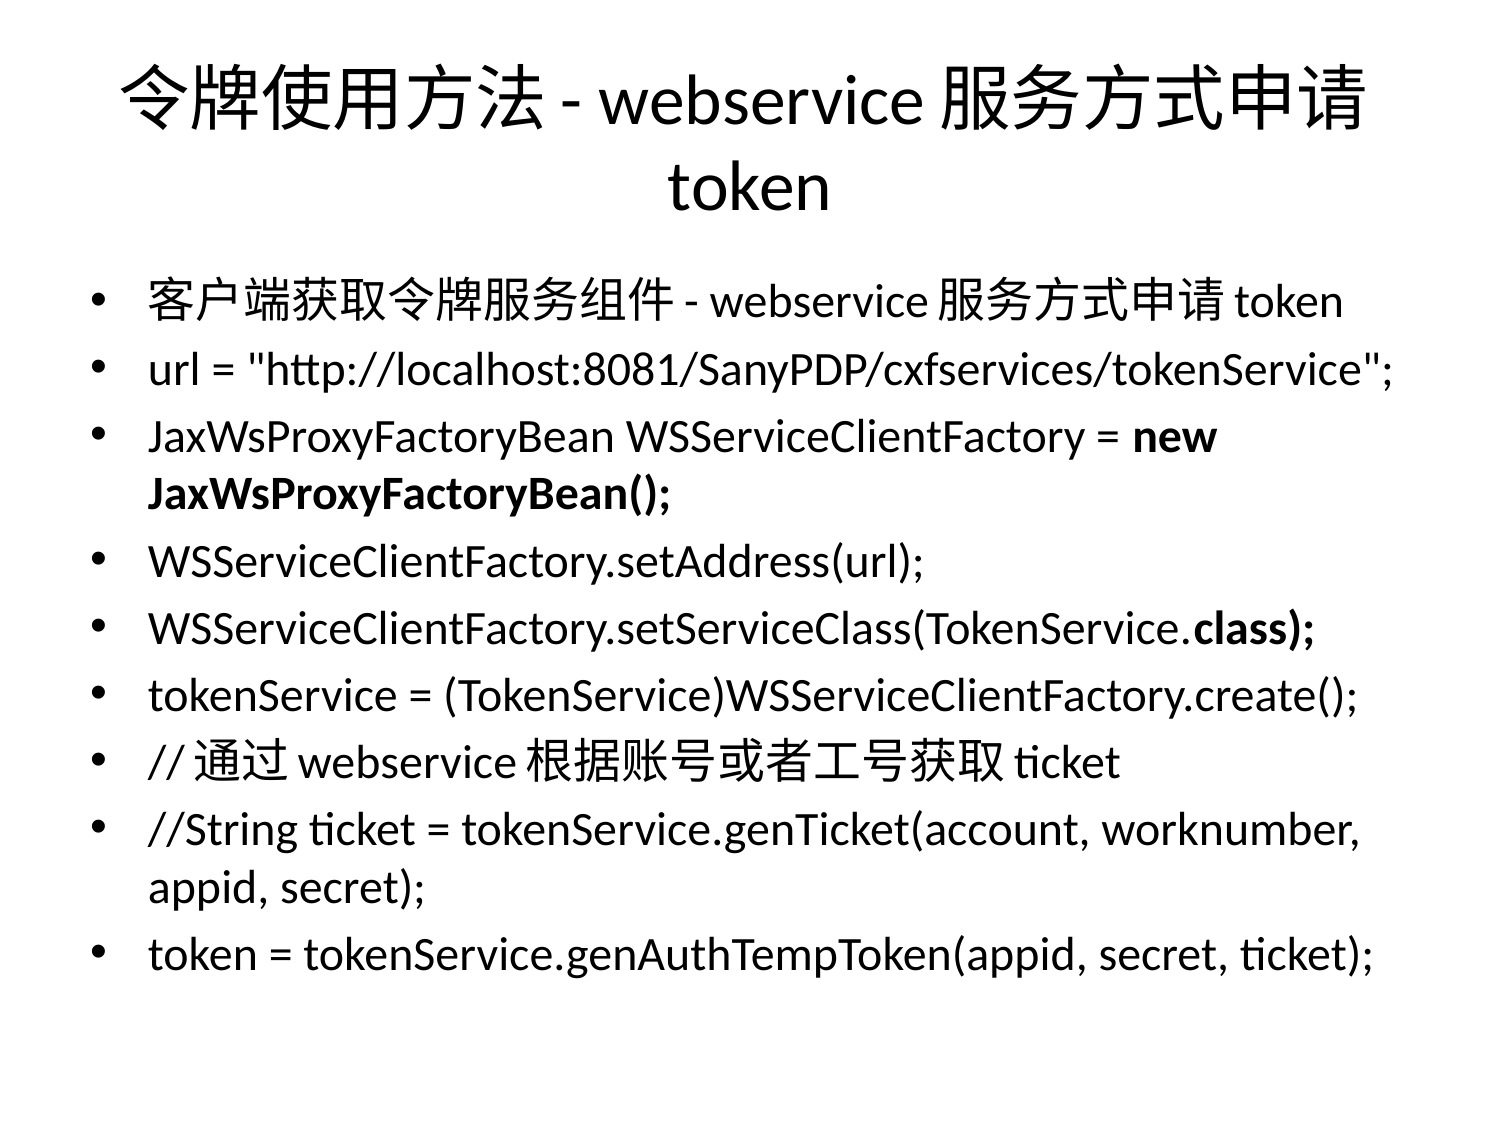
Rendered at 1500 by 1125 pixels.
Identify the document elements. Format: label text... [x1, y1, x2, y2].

list 客户端获取令牌服务组件- webservice服务方式申请token url = "http://localhost:8081/SanyPDP/cxfservices/tokenService"; JaxWsProxyFactoryBean WSServiceClientFactory = new JaxWsProxyFactoryBean(); WSServiceClientFactory.setAddress(url); WSServiceClientFactory.setServiceClass(TokenService.class); tokenService = (TokenService)WSServiceClientFactory.create(); //通过webservice根据账号或者工号获取ticket //String ticket = tokenService.genTicket(account, worknumber, appid, secret); token = tokenService.genAuthTempToken(appid, secret, ticket); [75, 262, 1425, 1005]
title 令牌使用方法- webservice服务方式申请token [75, 45, 1425, 233]
